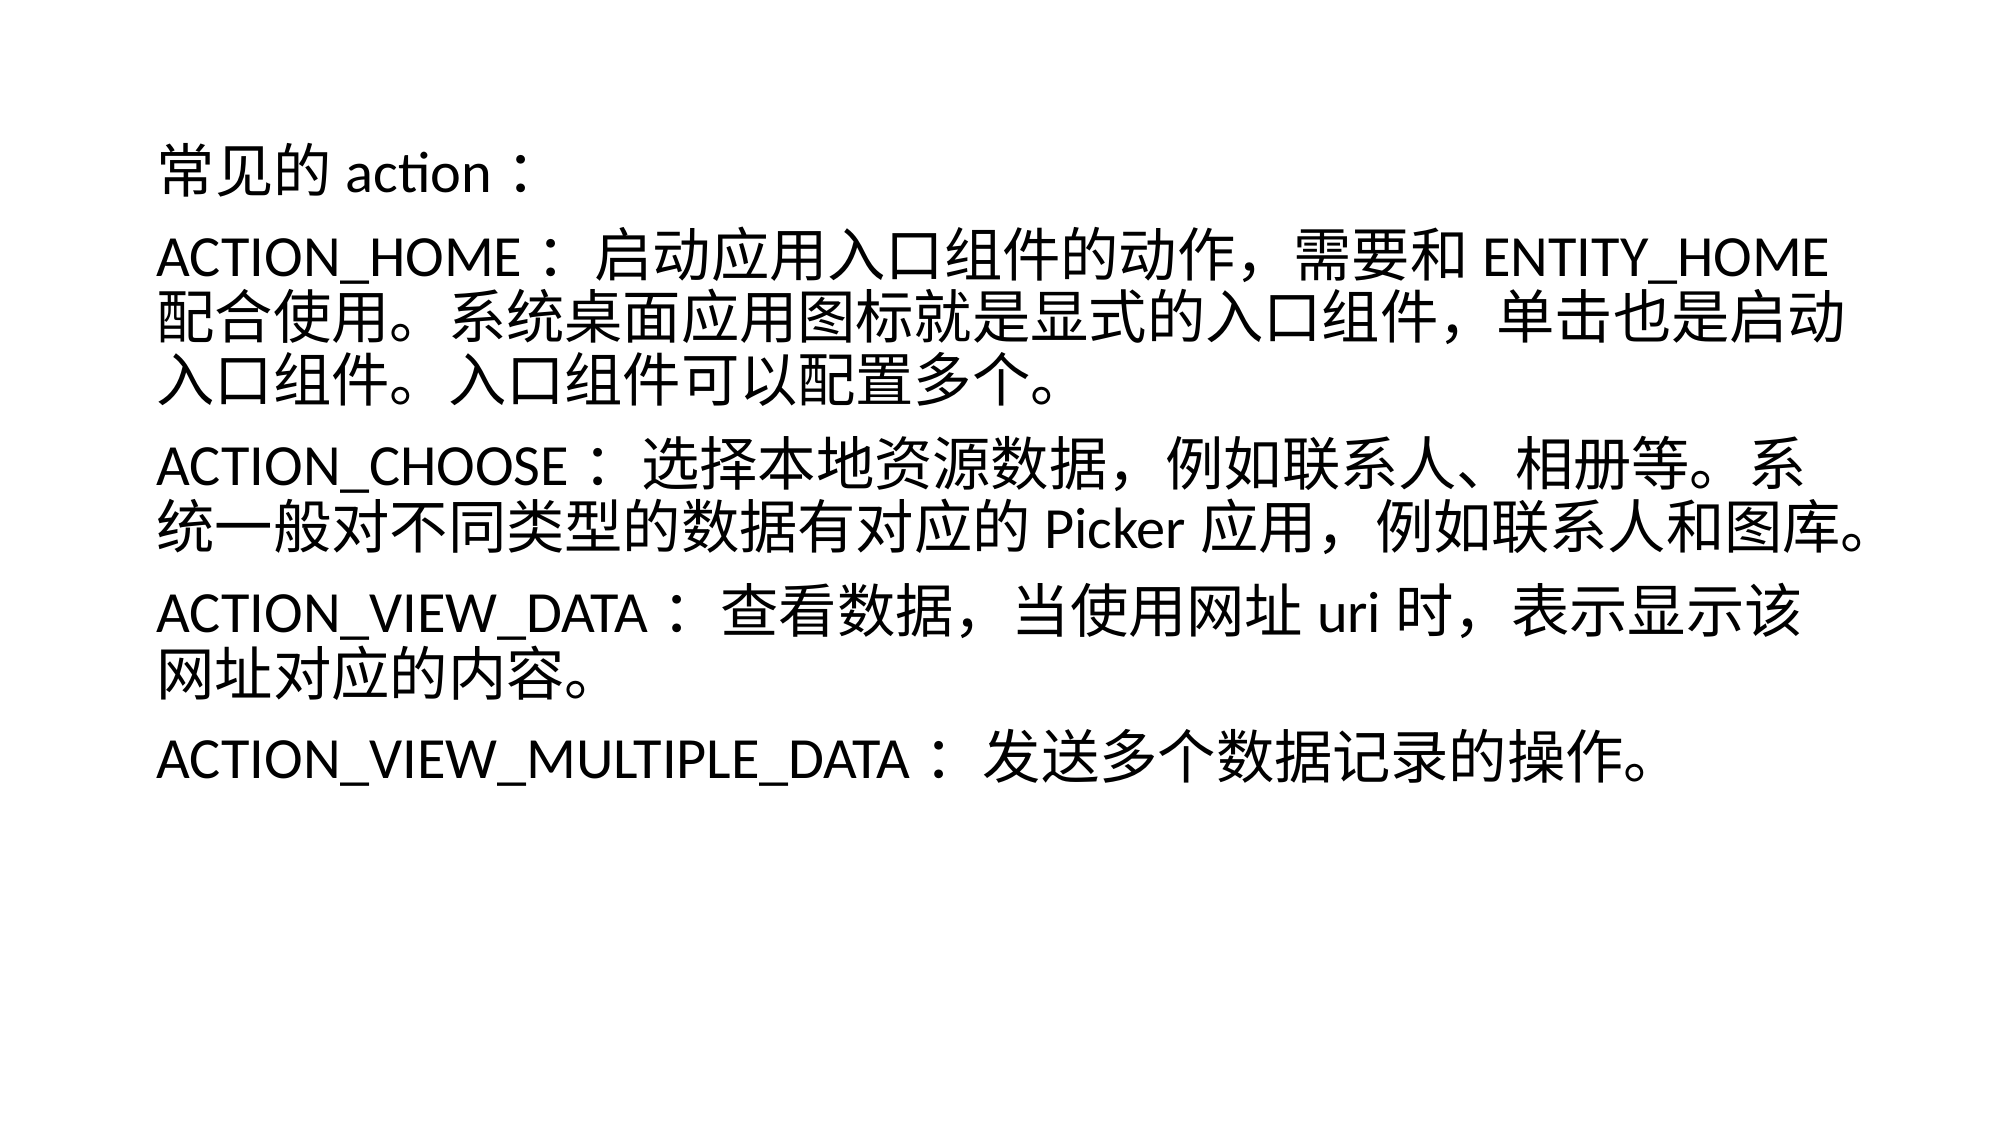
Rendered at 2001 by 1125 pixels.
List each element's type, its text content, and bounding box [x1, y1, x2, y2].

list 常见的action： ACTION_HOME：启动应用入口组件的动作，需要和ENTITY_HOME配合使用。系统桌面应用图标就是显式的入口组件，单击也是启动入口组件。入口组件可以配置多个。 ACTION_CHOOSE：选择本地资源数据，例如联系人、相册等。系统一般对不同类型的数据有对应的Picker应用，例如联系人和图库。 ACTION_VIEW_DATA：查看数据，当使用网址uri时，表示显示该网址对应的内容。 ACTION_VIEW_MULTIPLE_DATA：发送多个数据记录的操作。 [141, 134, 1867, 853]
